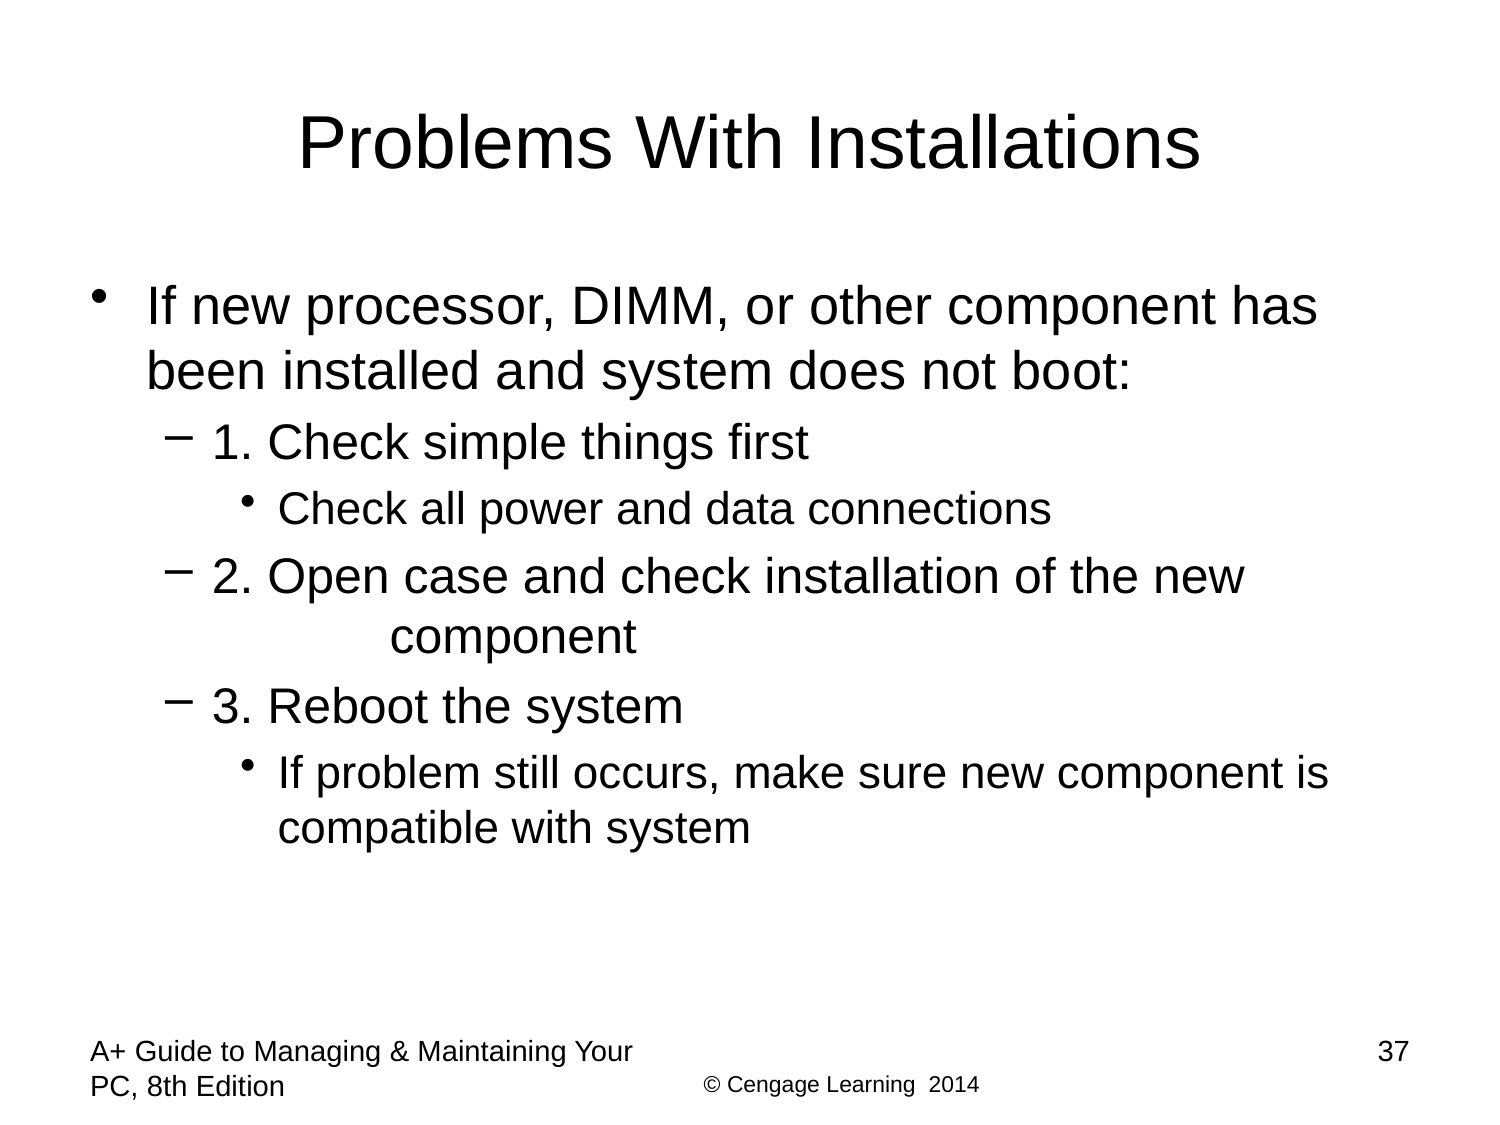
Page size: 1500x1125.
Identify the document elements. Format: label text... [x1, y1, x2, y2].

title Problems With Installations [75, 45, 1425, 233]
slide_number 37 [1074, 1024, 1426, 1103]
list If new processor, DIMM, or other component has been installed and system does not boot: 1. Check simple things first Check all power and data connections 2. Open case and check installation of the new component 3. Reboot the system If problem still occurs, make sure new component is compatible with system [75, 262, 1425, 1005]
footer A+ Guide to Managing & Maintaining Your PC, 8th Edition [74, 1024, 663, 1103]
